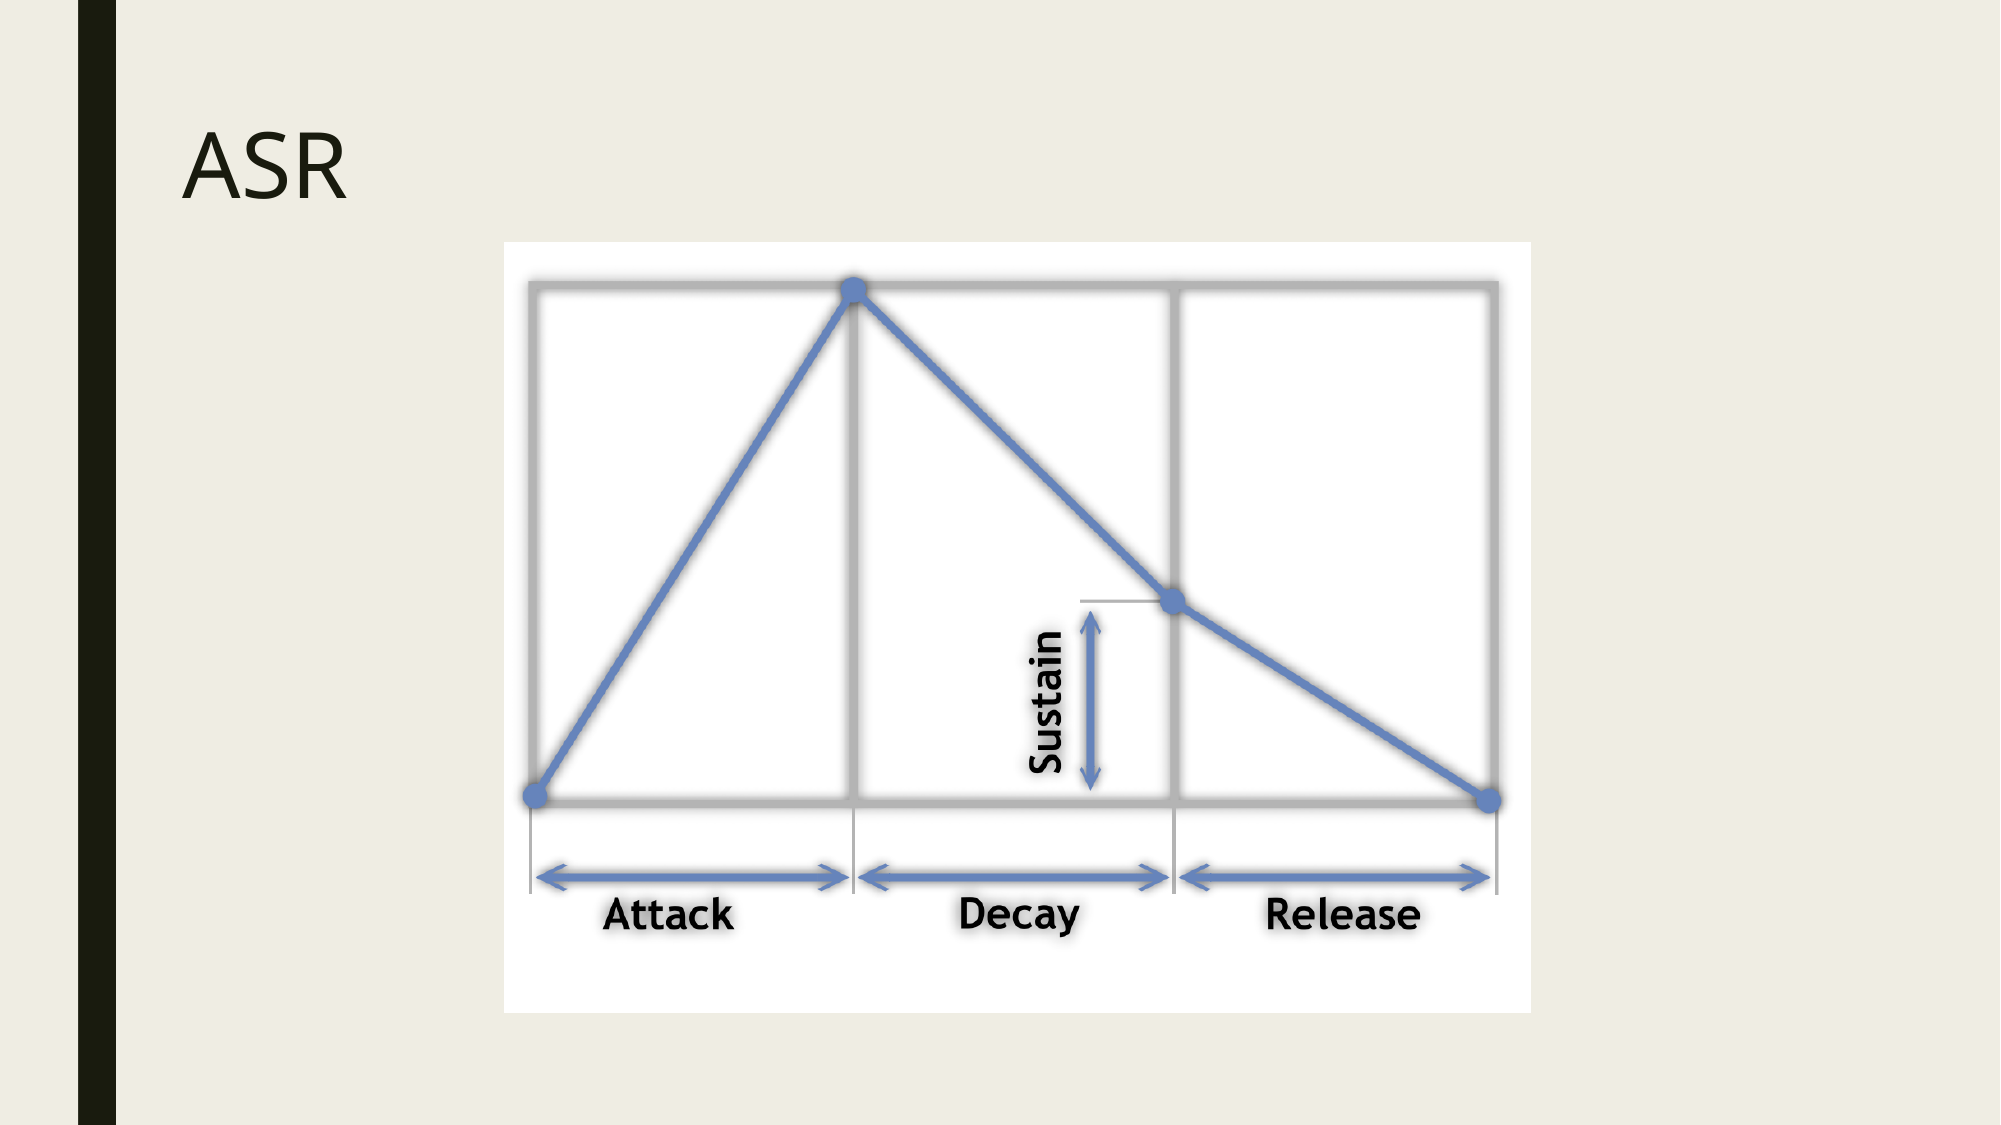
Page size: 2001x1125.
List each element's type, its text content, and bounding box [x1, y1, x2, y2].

title ASR [167, 112, 1890, 357]
picture [504, 242, 1531, 1013]
text_box [76, 0, 119, 1125]
